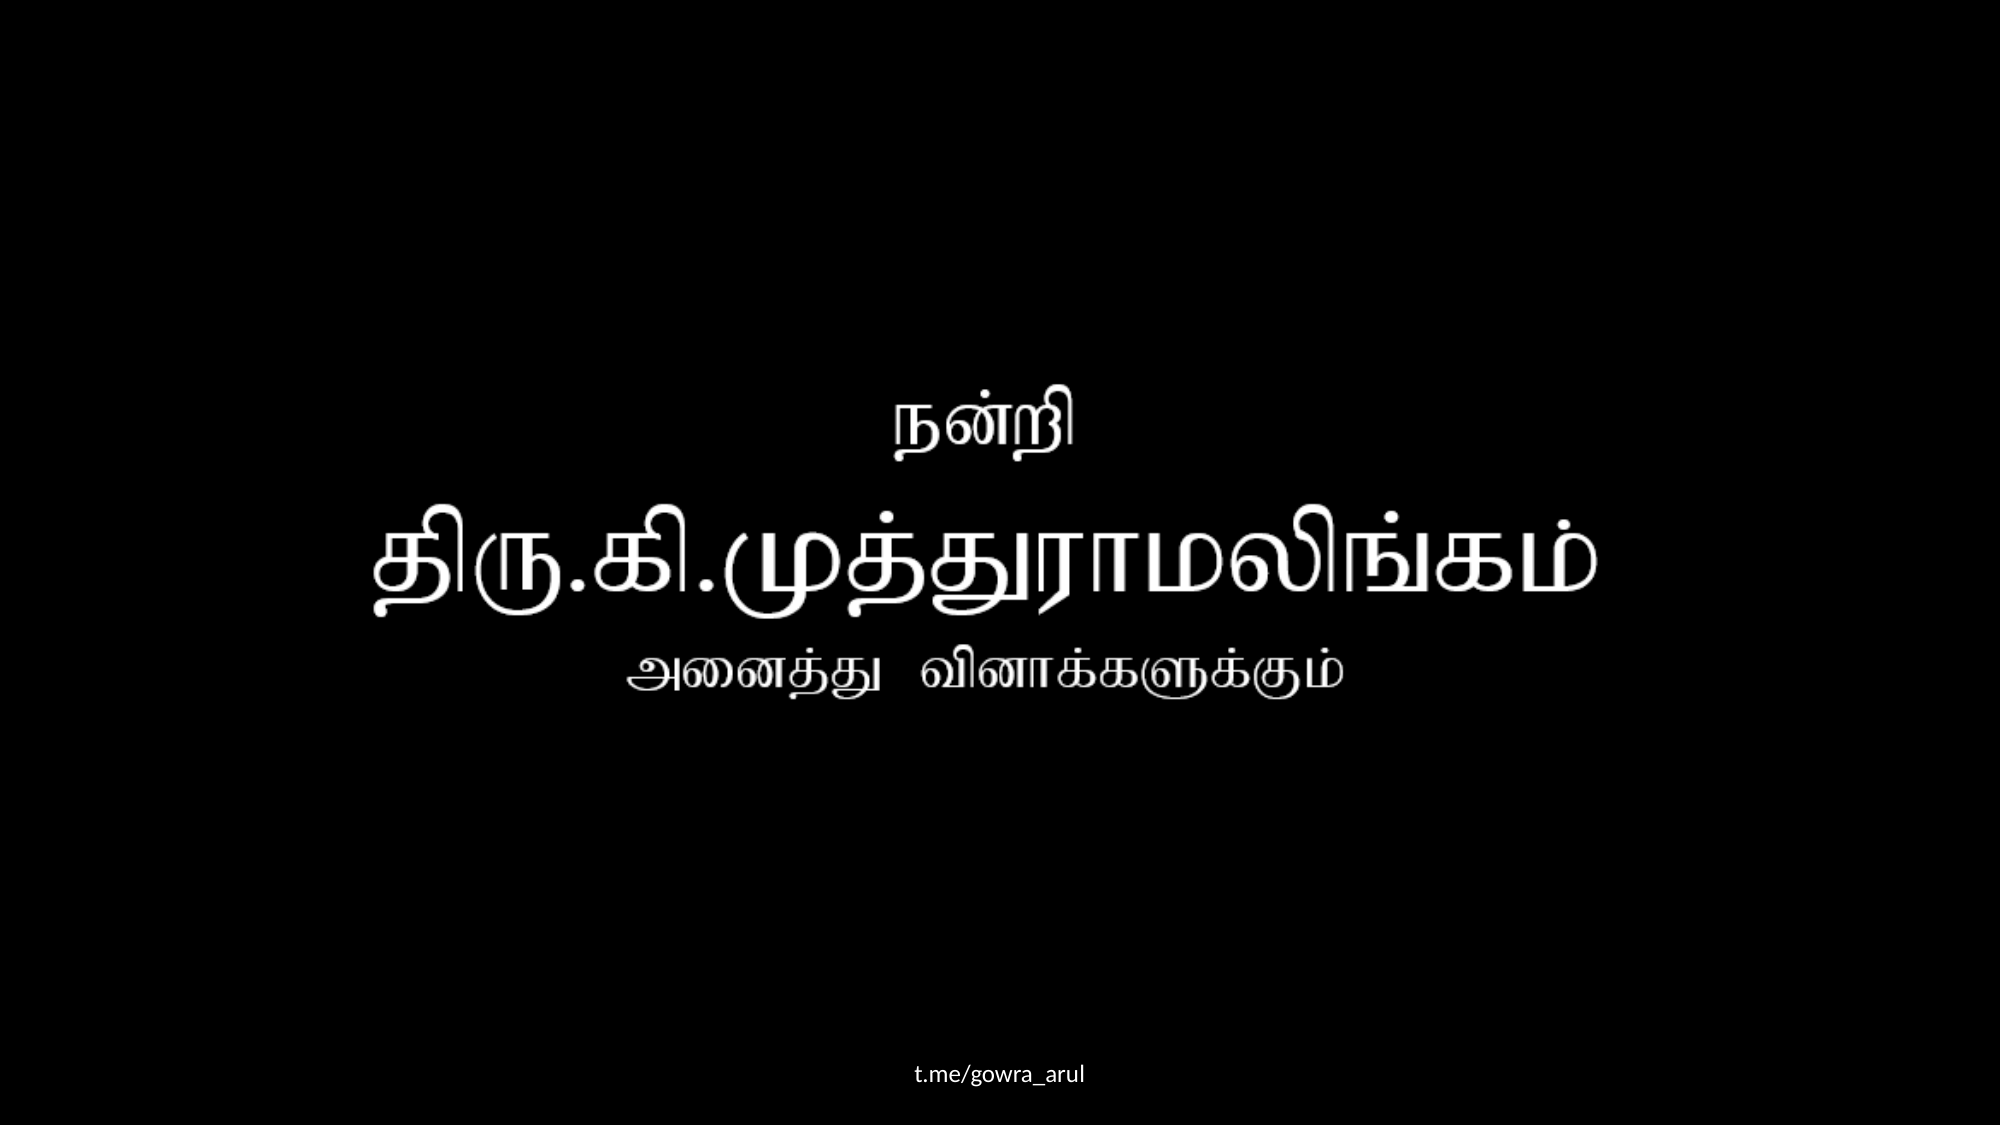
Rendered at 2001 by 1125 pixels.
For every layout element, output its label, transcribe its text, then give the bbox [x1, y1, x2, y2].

footer t.me/gowra_arul [662, 1042, 1338, 1103]
picture [188, 123, 1752, 1002]
